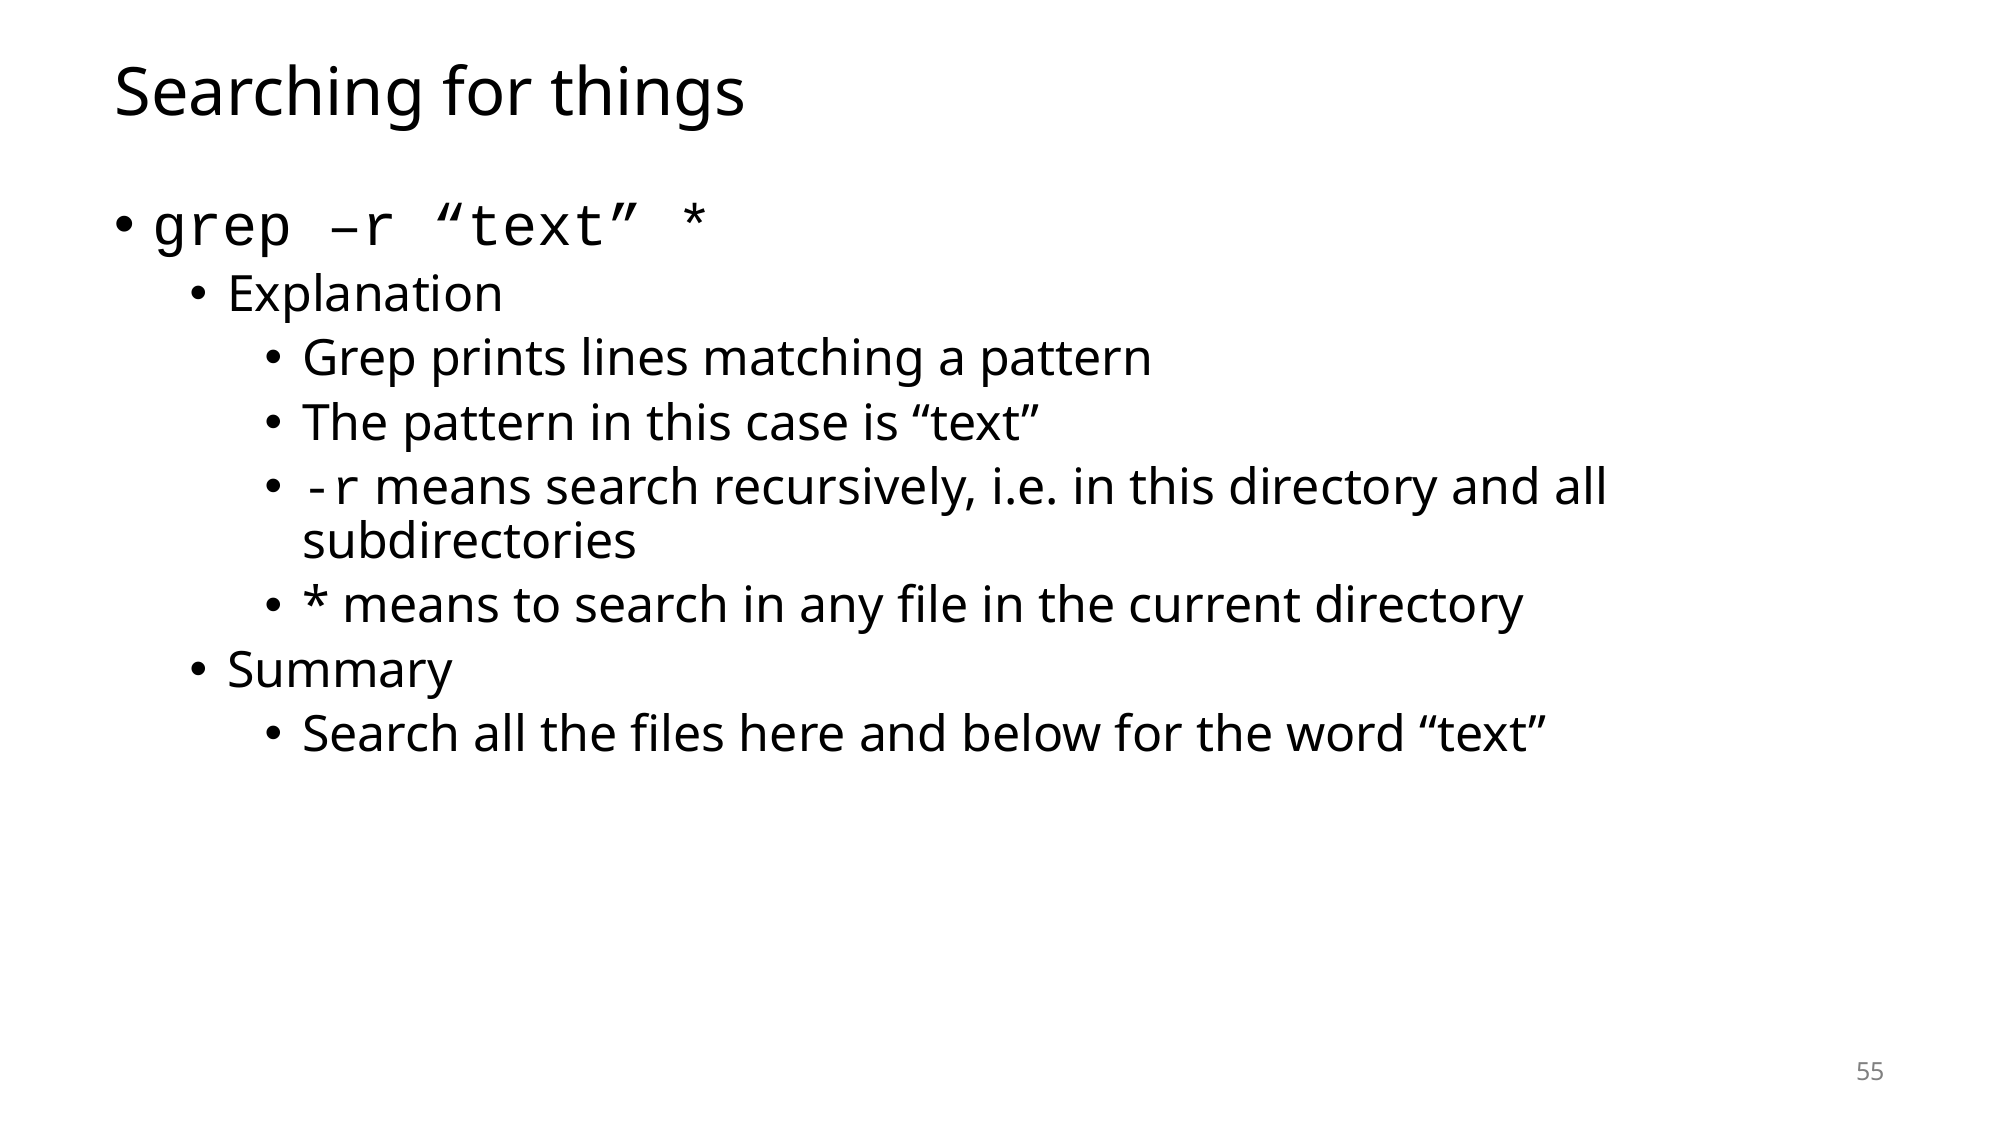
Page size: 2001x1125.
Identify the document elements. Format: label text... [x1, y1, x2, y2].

title Searching for things [99, 37, 1900, 150]
list grep –r “text” * Explanation Grep prints lines matching a pattern The pattern in this case is “text” -r means search recursively, i.e. in this directory and all subdirectories * means to search in any file in the current directory Summary Search all the files here and below for the word “text” [99, 187, 1900, 1013]
slide_number 55 [1749, 1042, 1900, 1103]
